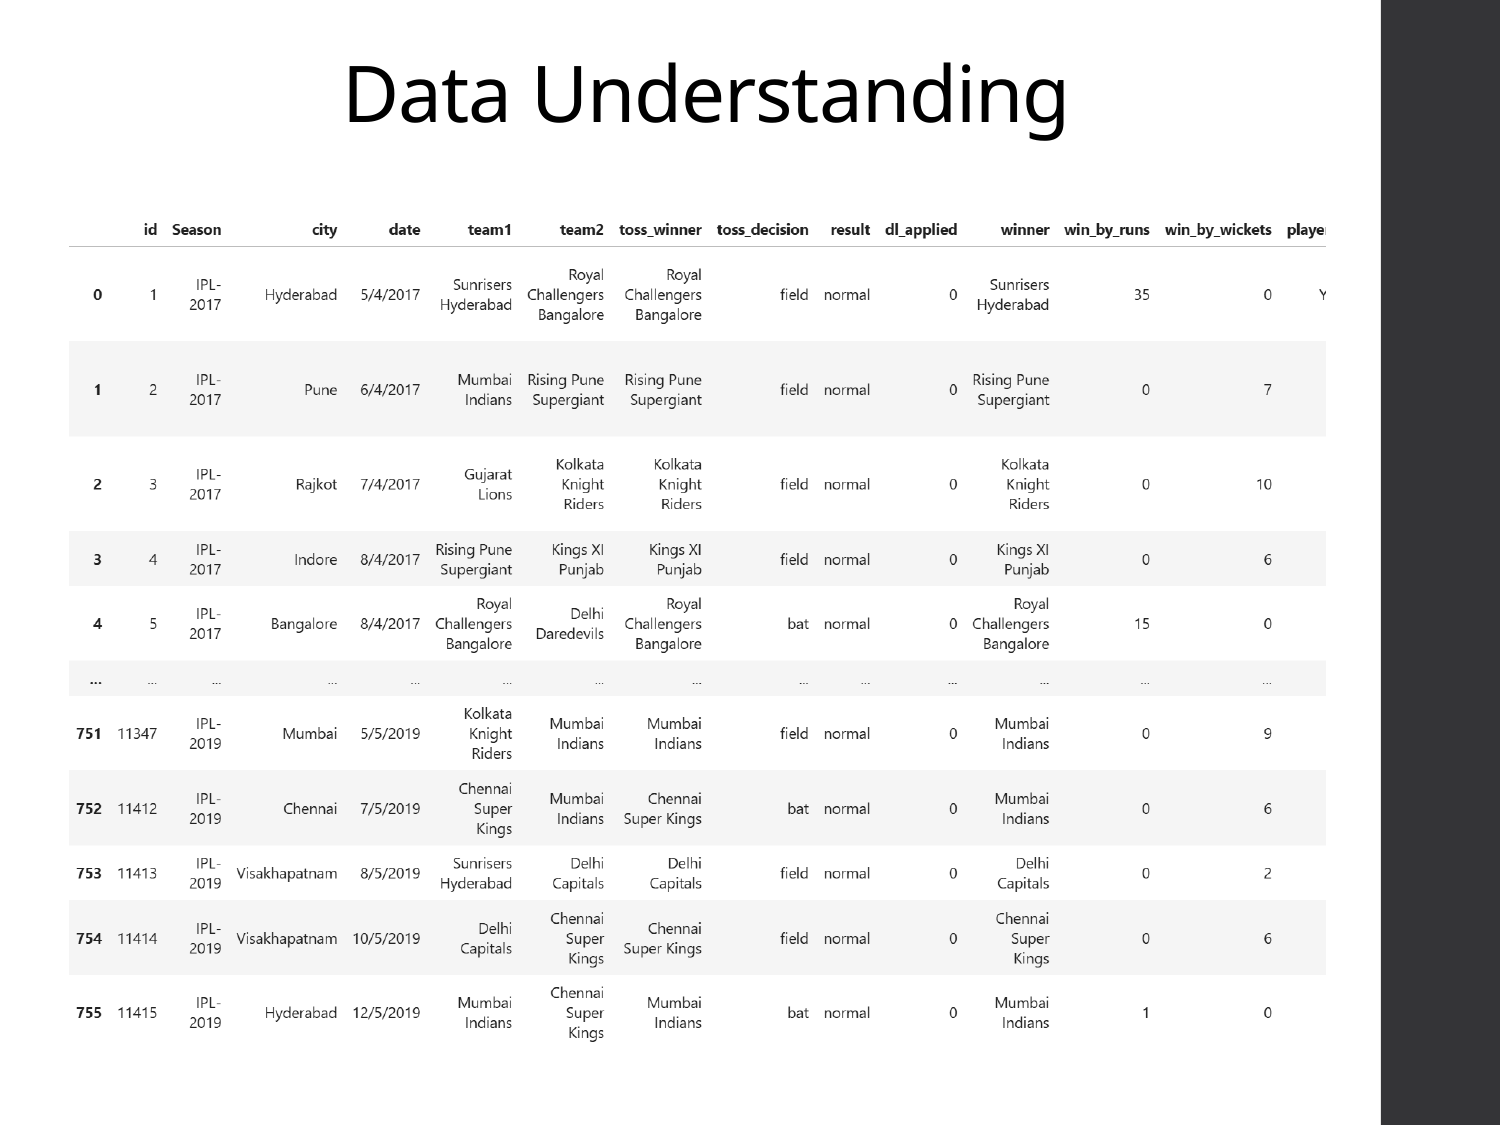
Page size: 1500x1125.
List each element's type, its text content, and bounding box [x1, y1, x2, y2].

title Data Understanding [110, 47, 1304, 147]
picture [63, 208, 1334, 1043]
